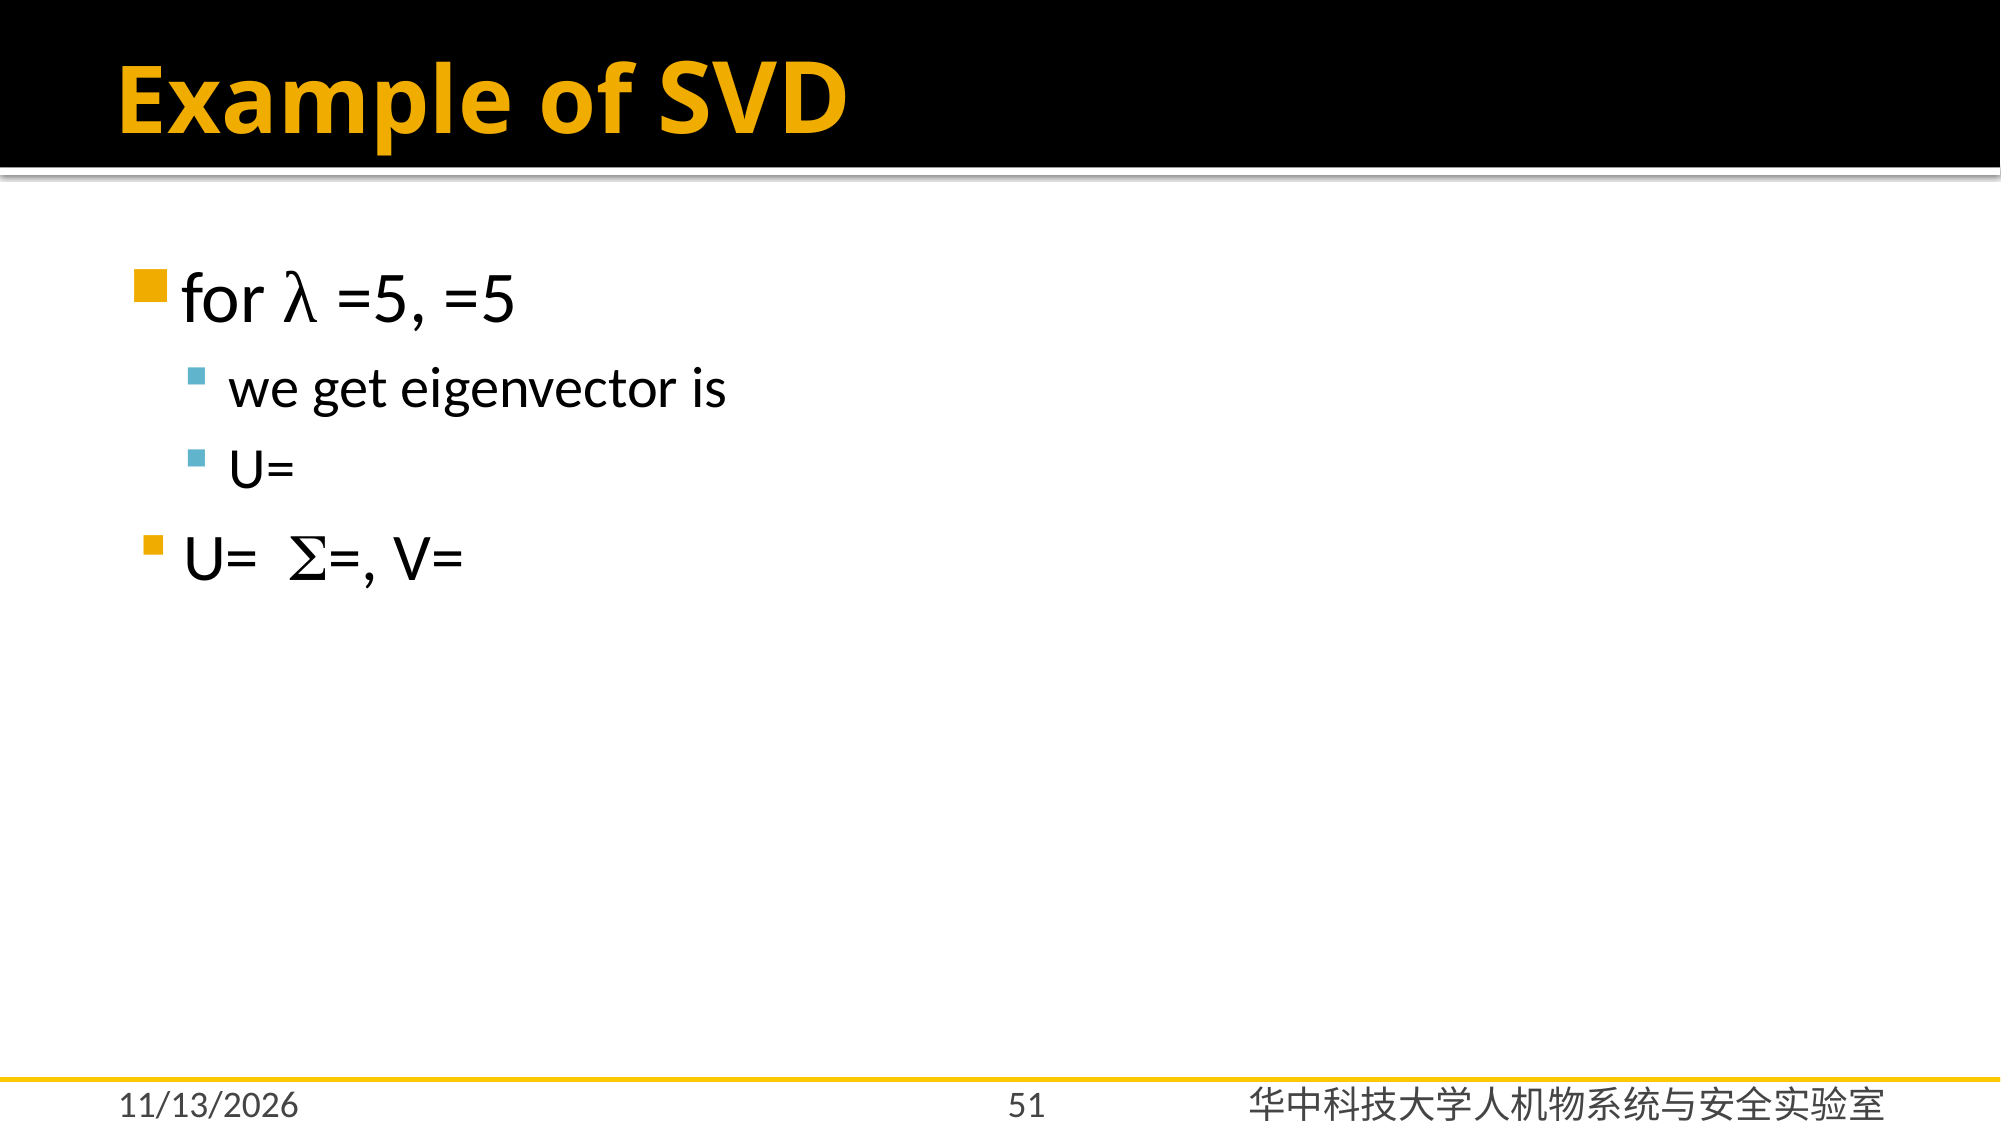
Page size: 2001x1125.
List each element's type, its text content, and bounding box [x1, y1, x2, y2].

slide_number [99, 1080, 567, 1125]
slide_number 51 [900, 1079, 1061, 1125]
title Example of SVD [99, 12, 1750, 175]
